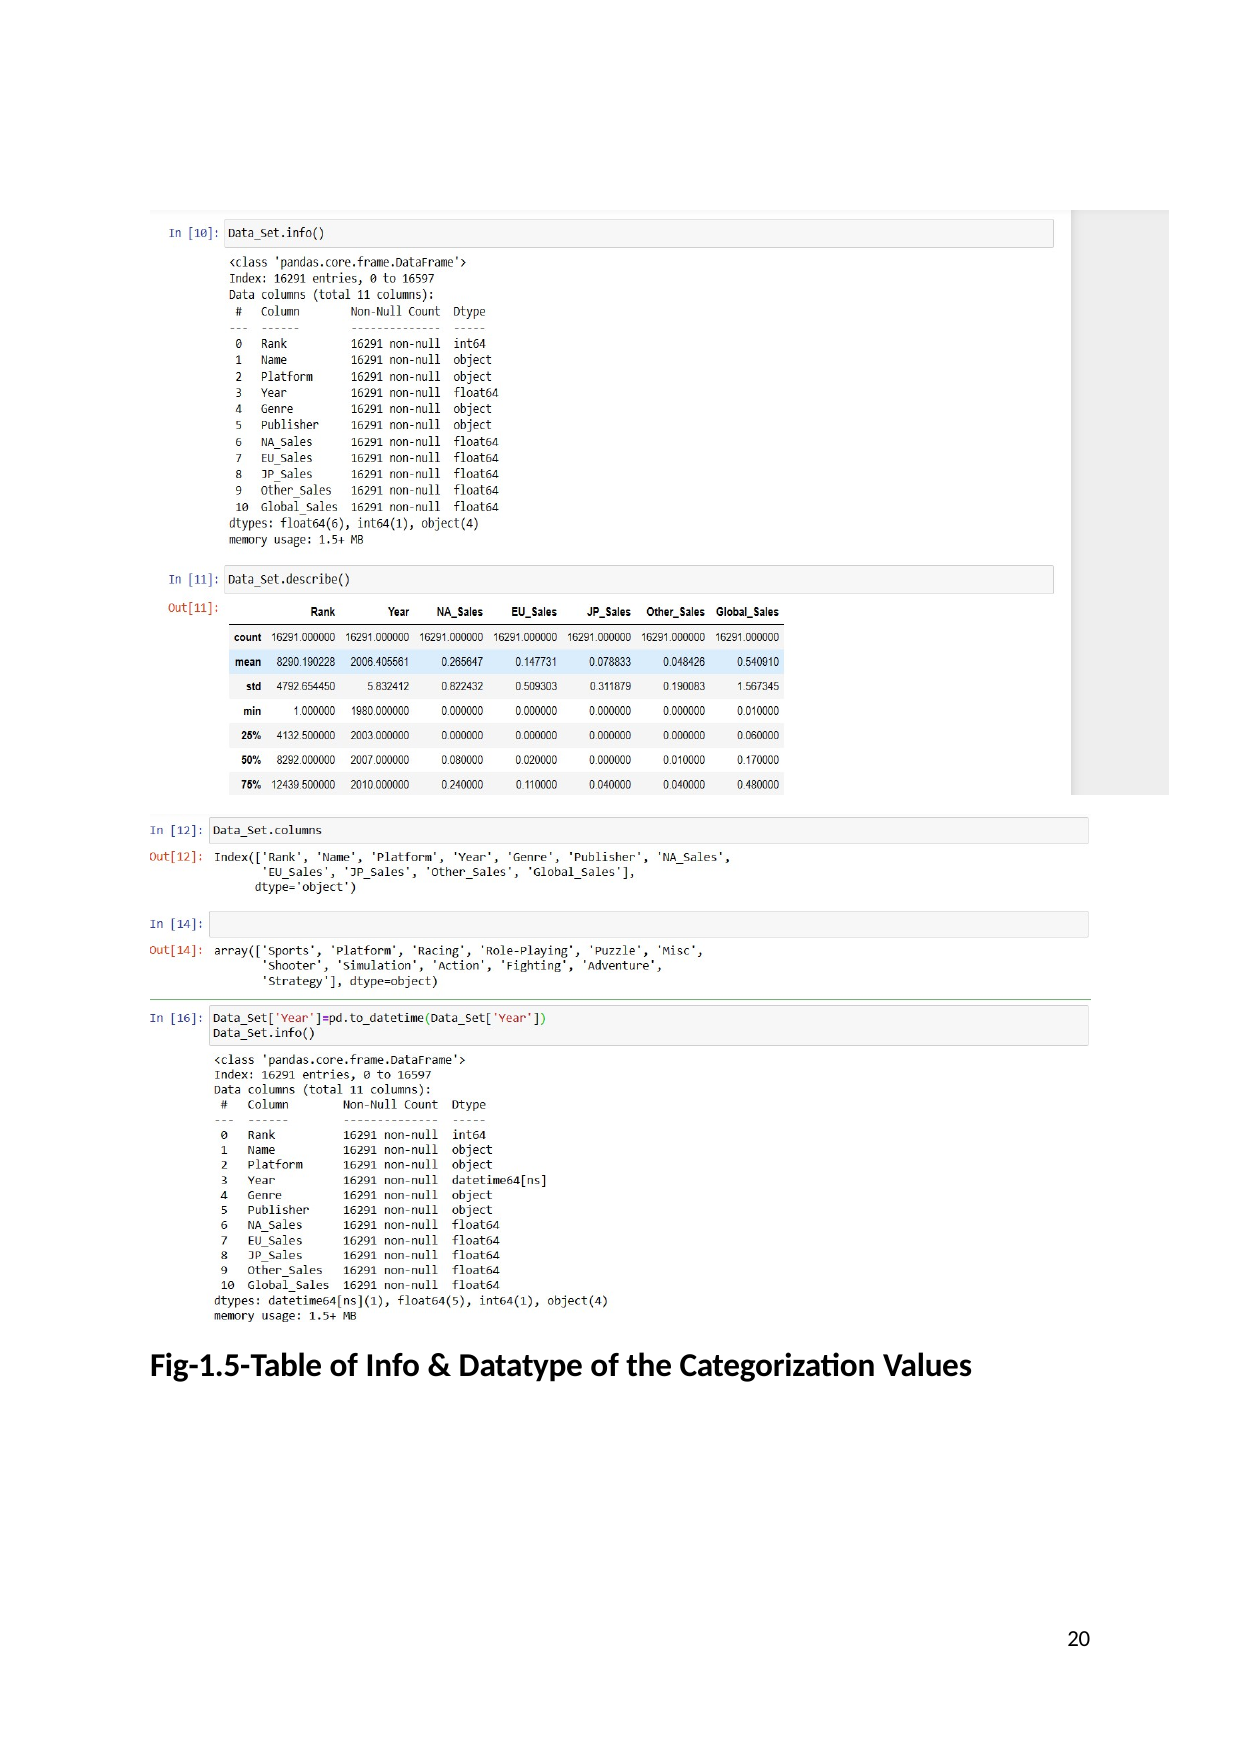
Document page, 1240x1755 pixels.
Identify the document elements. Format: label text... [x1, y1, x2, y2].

picture [149, 814, 1091, 1322]
slide_number 20 [1061, 1627, 1099, 1755]
picture [149, 210, 1169, 796]
text_box Fig-1.5-Table of Info & Datatype of the Categorization Values [147, 1340, 987, 1383]
